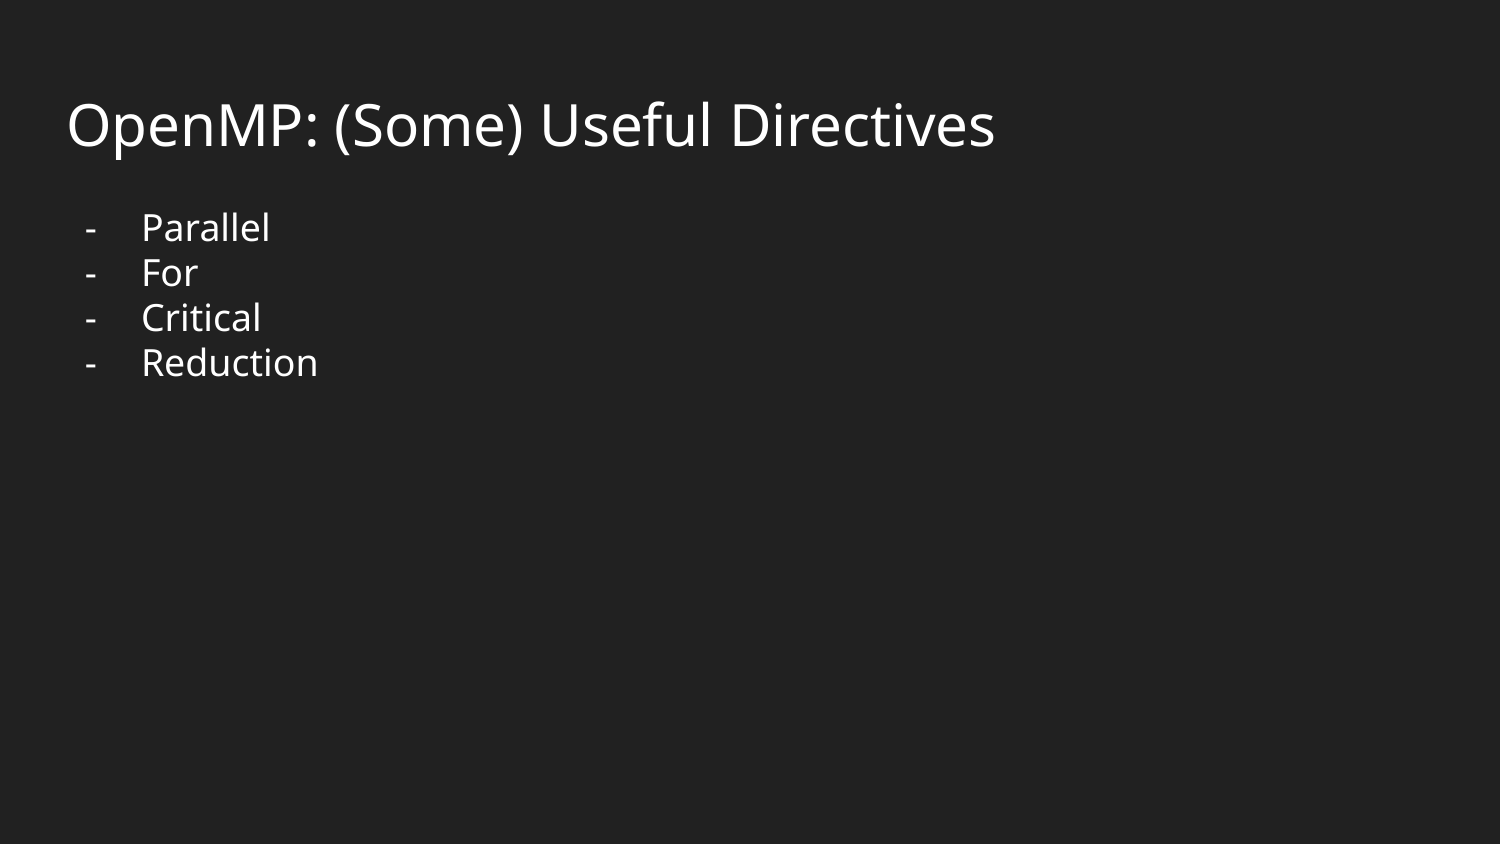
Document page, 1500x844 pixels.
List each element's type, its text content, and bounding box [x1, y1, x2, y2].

title OpenMP: (Some) Useful Directives [51, 72, 1449, 167]
list Parallel For Critical Reduction [51, 189, 1449, 750]
